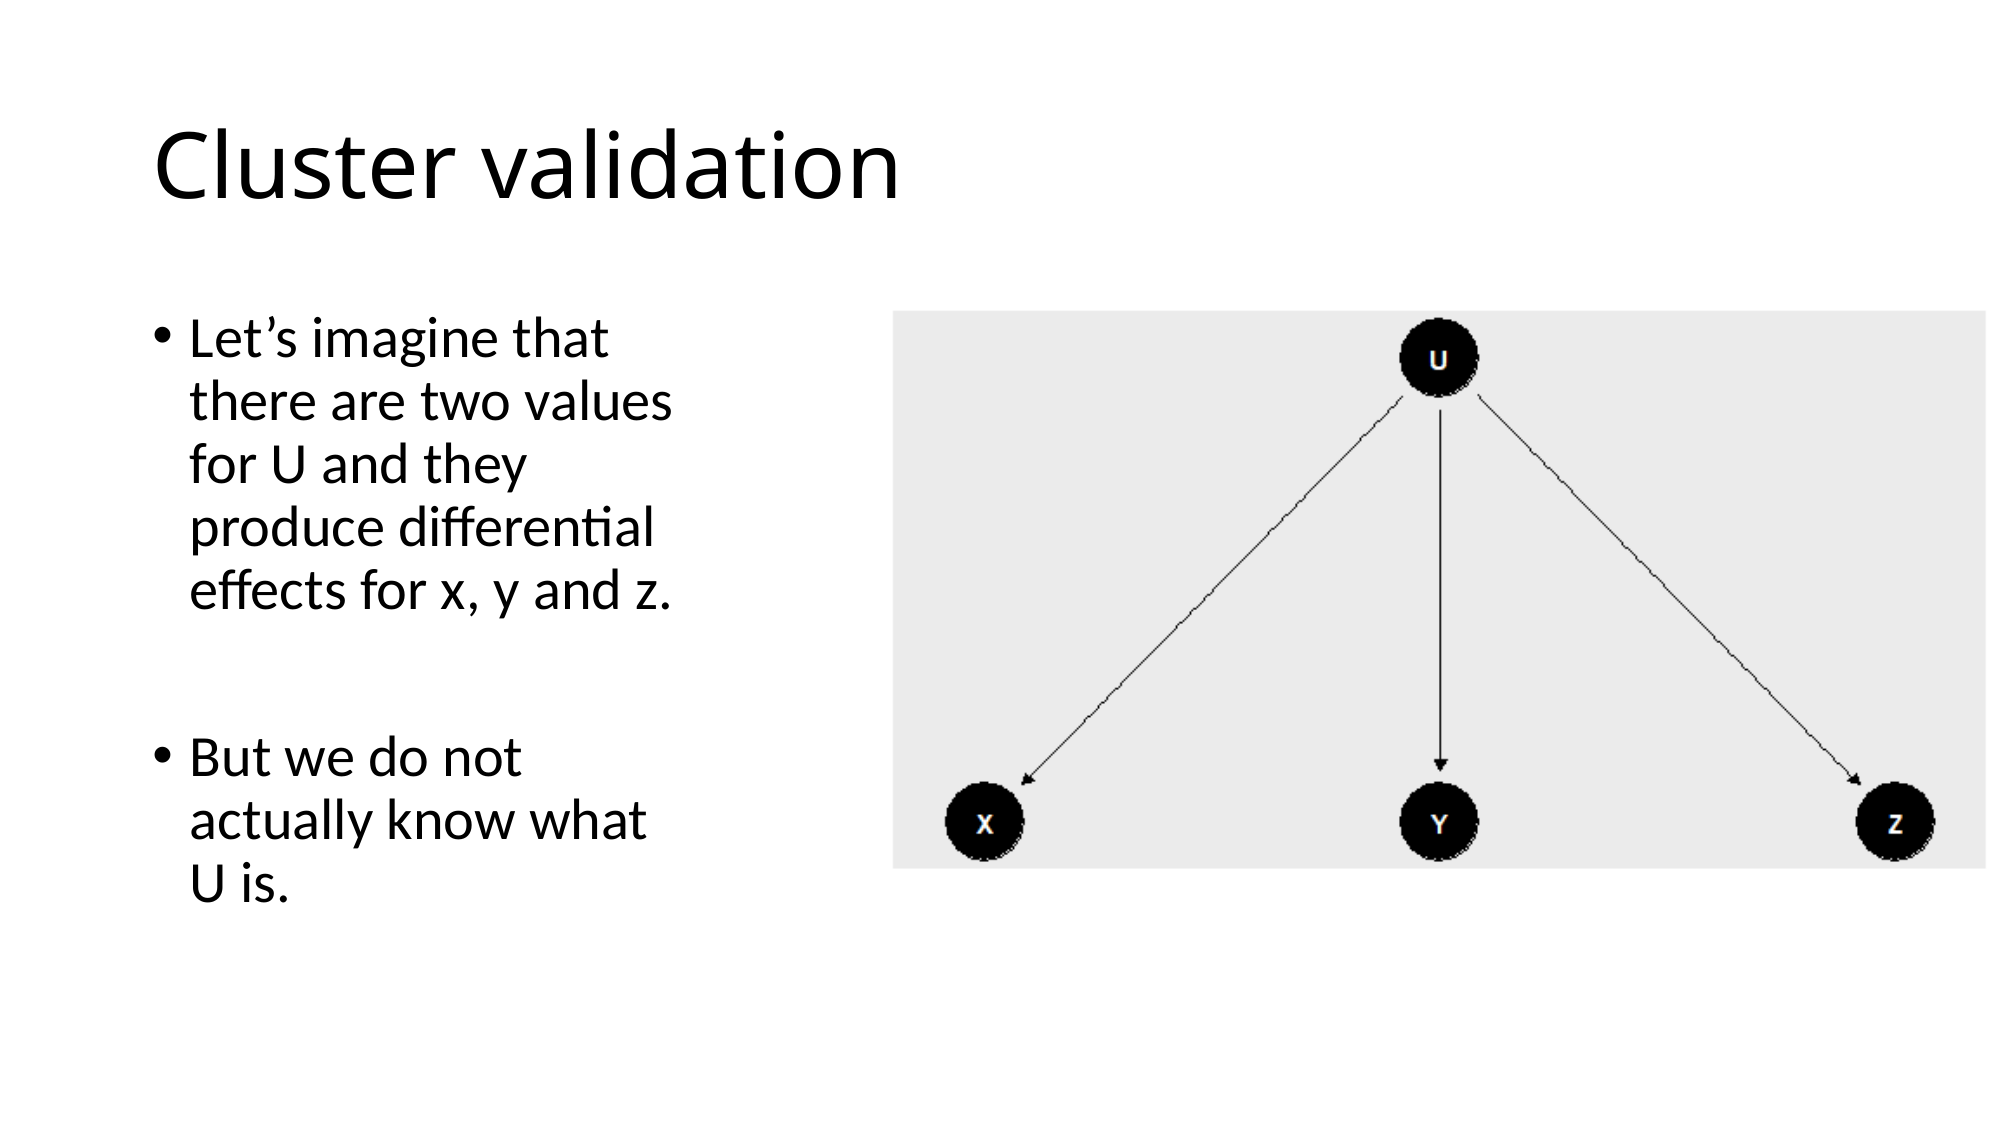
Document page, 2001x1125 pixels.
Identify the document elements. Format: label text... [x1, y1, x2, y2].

picture [876, 299, 2000, 888]
title Cluster validation [137, 59, 1863, 278]
list Let’s imagine that there are two values for U and they produce differential effects for x, y and z. But we do not actually know what U is. [137, 299, 698, 1014]
